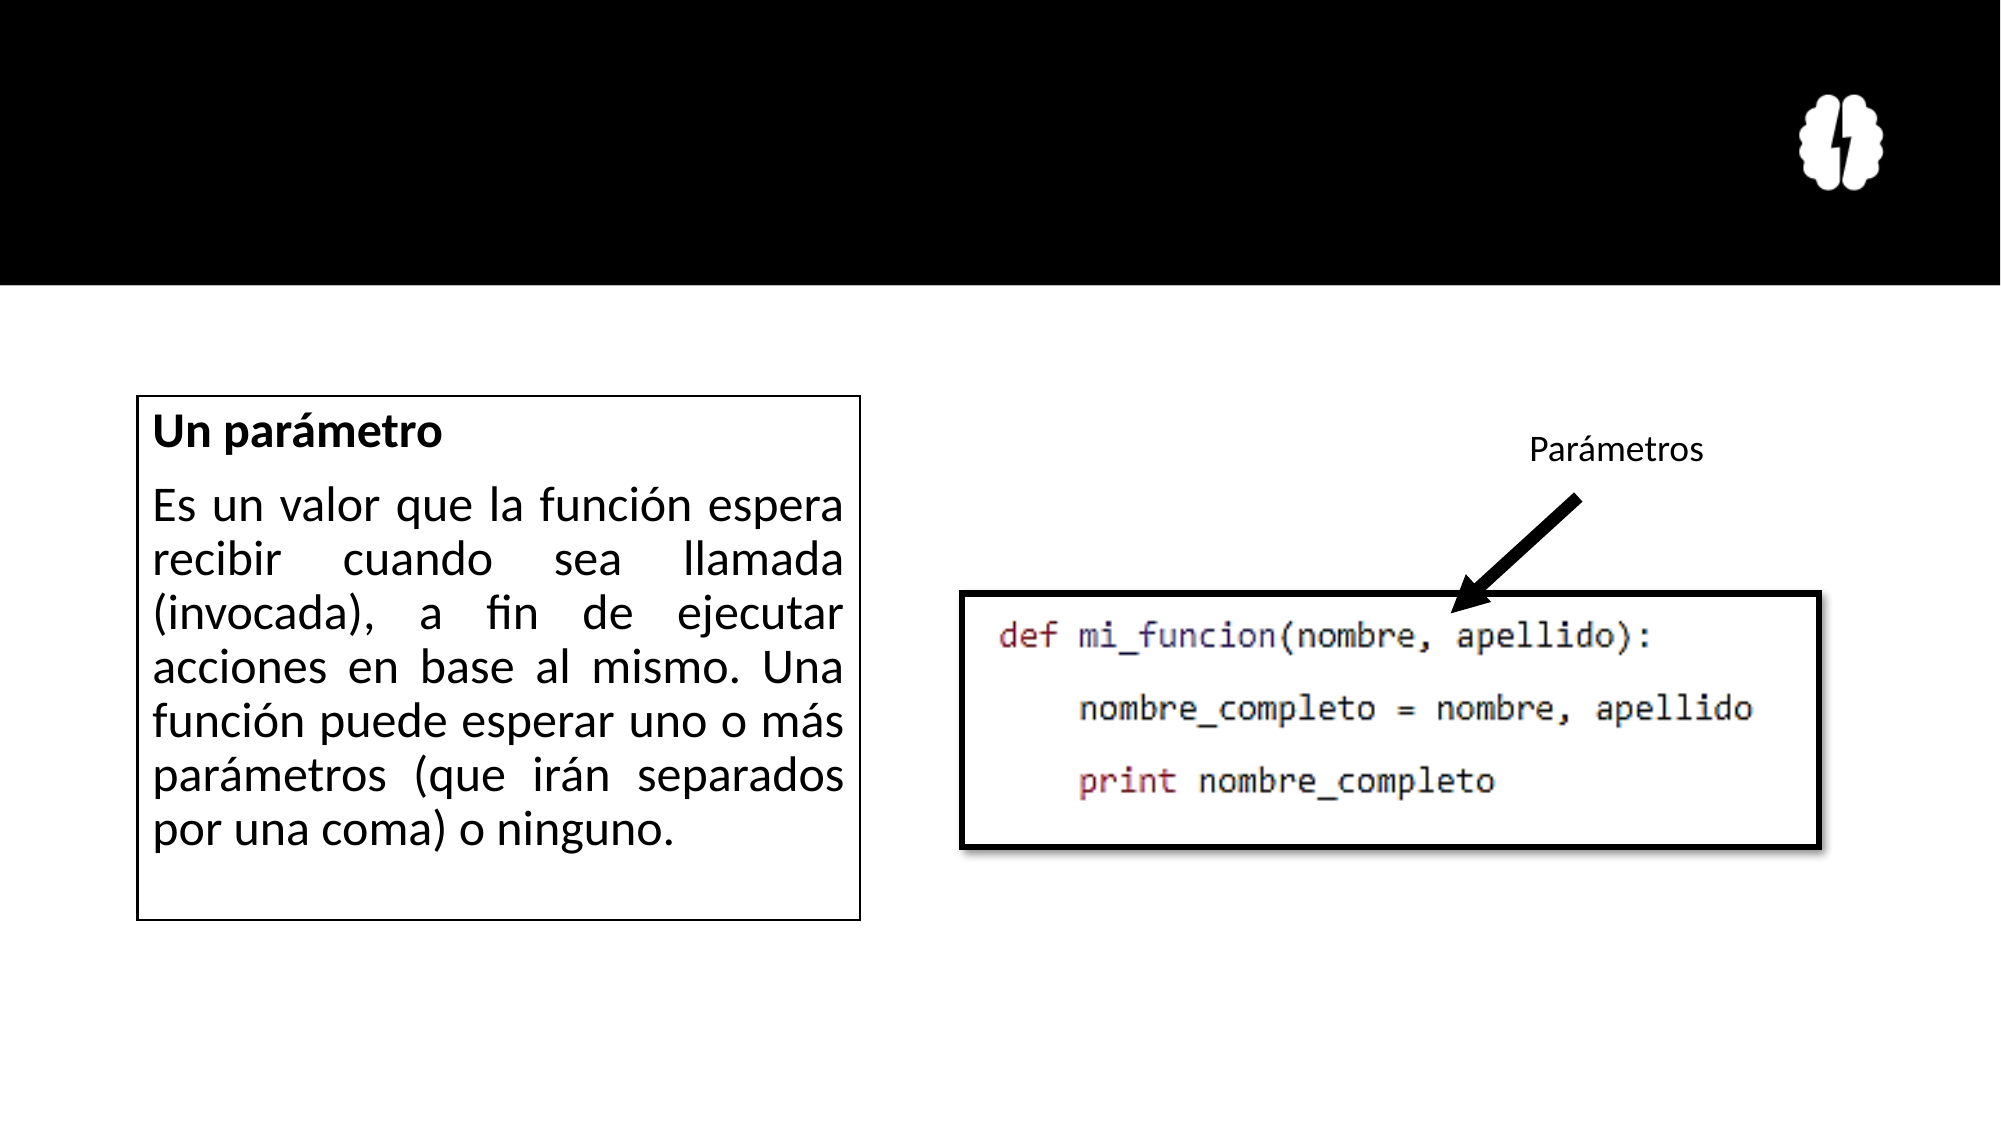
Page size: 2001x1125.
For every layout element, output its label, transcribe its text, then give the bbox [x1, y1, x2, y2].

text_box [1450, 496, 1579, 614]
picture [0, 0, 2001, 1125]
list Un parámetro Es un valor que la función espera recibir cuando sea llamada (invocada), a fin de ejecutar acciones en base al mismo. Una función puede esperar uno o más parámetros (que irán separados por una coma) o ninguno. [136, 395, 861, 921]
text_box Parámetros [1514, 416, 1889, 477]
